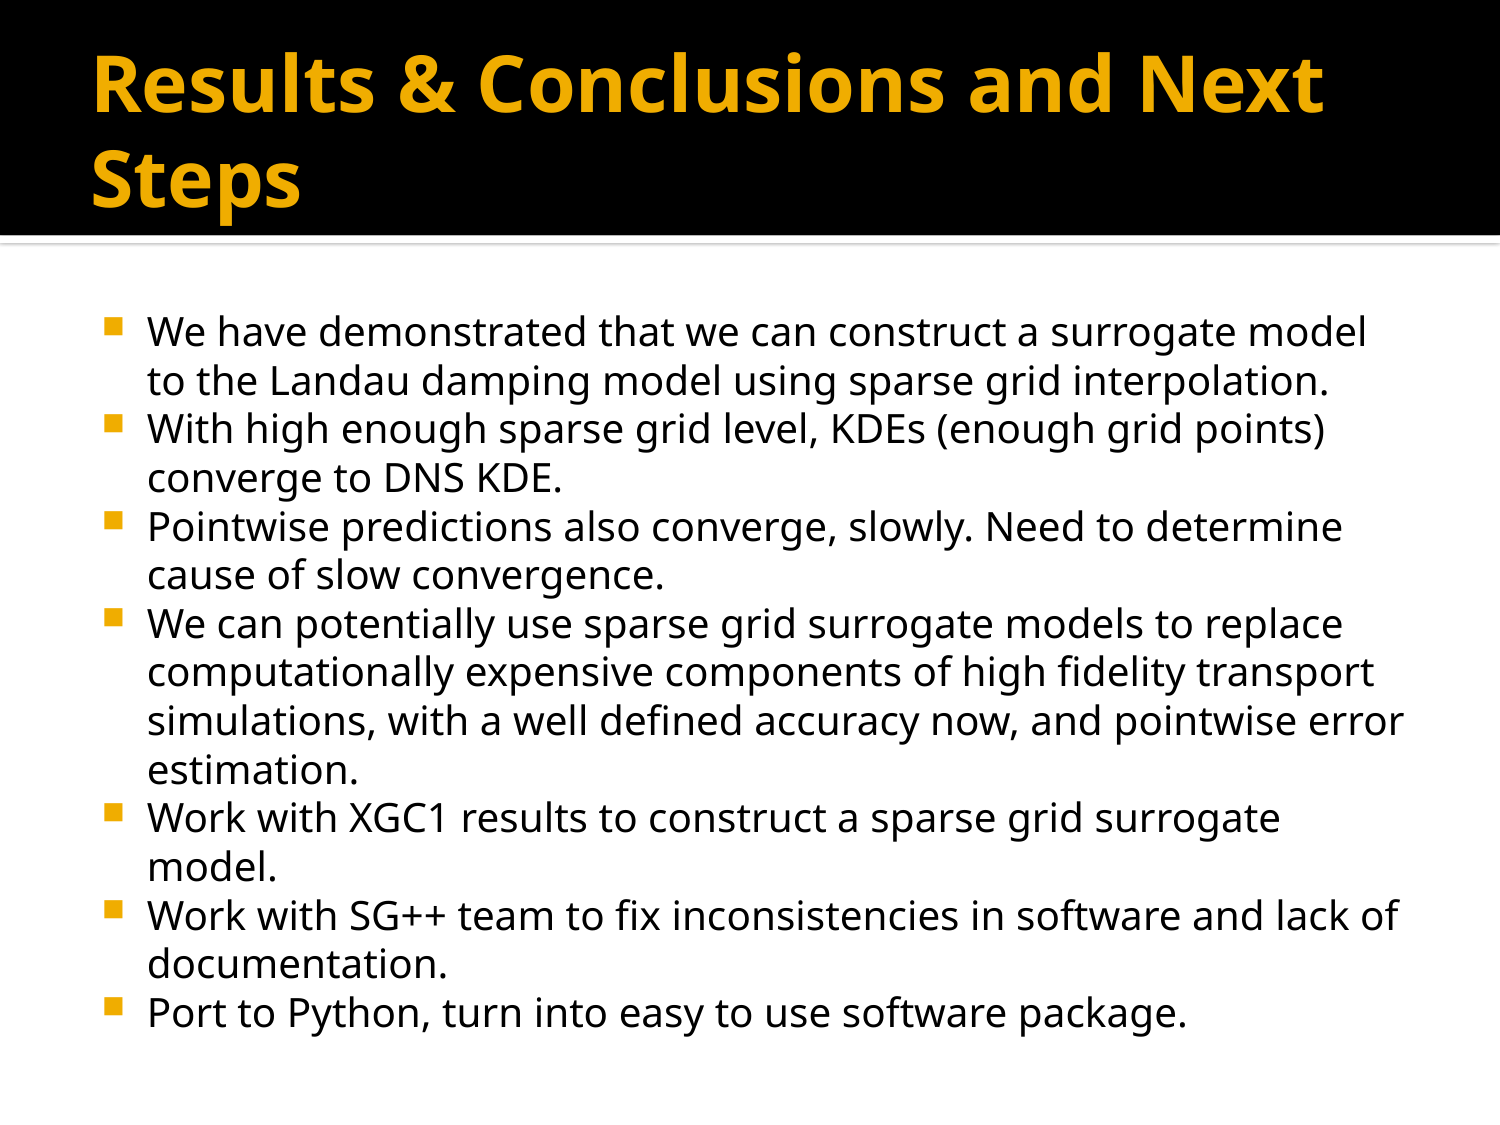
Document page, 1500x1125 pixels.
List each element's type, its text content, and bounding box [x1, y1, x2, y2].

list We have demonstrated that we can construct a surrogate model to the Landau damping model using sparse grid interpolation. With high enough sparse grid level, KDEs (enough grid points) converge to DNS KDE. Pointwise predictions also converge, slowly. Need to determine cause of slow convergence. We can potentially use sparse grid surrogate models to replace computationally expensive components of high fidelity transport simulations, with a well defined accuracy now, and pointwise error estimation. Work with XGC1 results to construct a sparse grid surrogate model. Work with SG++ team to fix inconsistencies in software and lack of documentation. Port to Python, turn into easy to use software package. [75, 291, 1425, 1050]
title Results & Conclusions and Next Steps [75, 25, 1425, 231]
